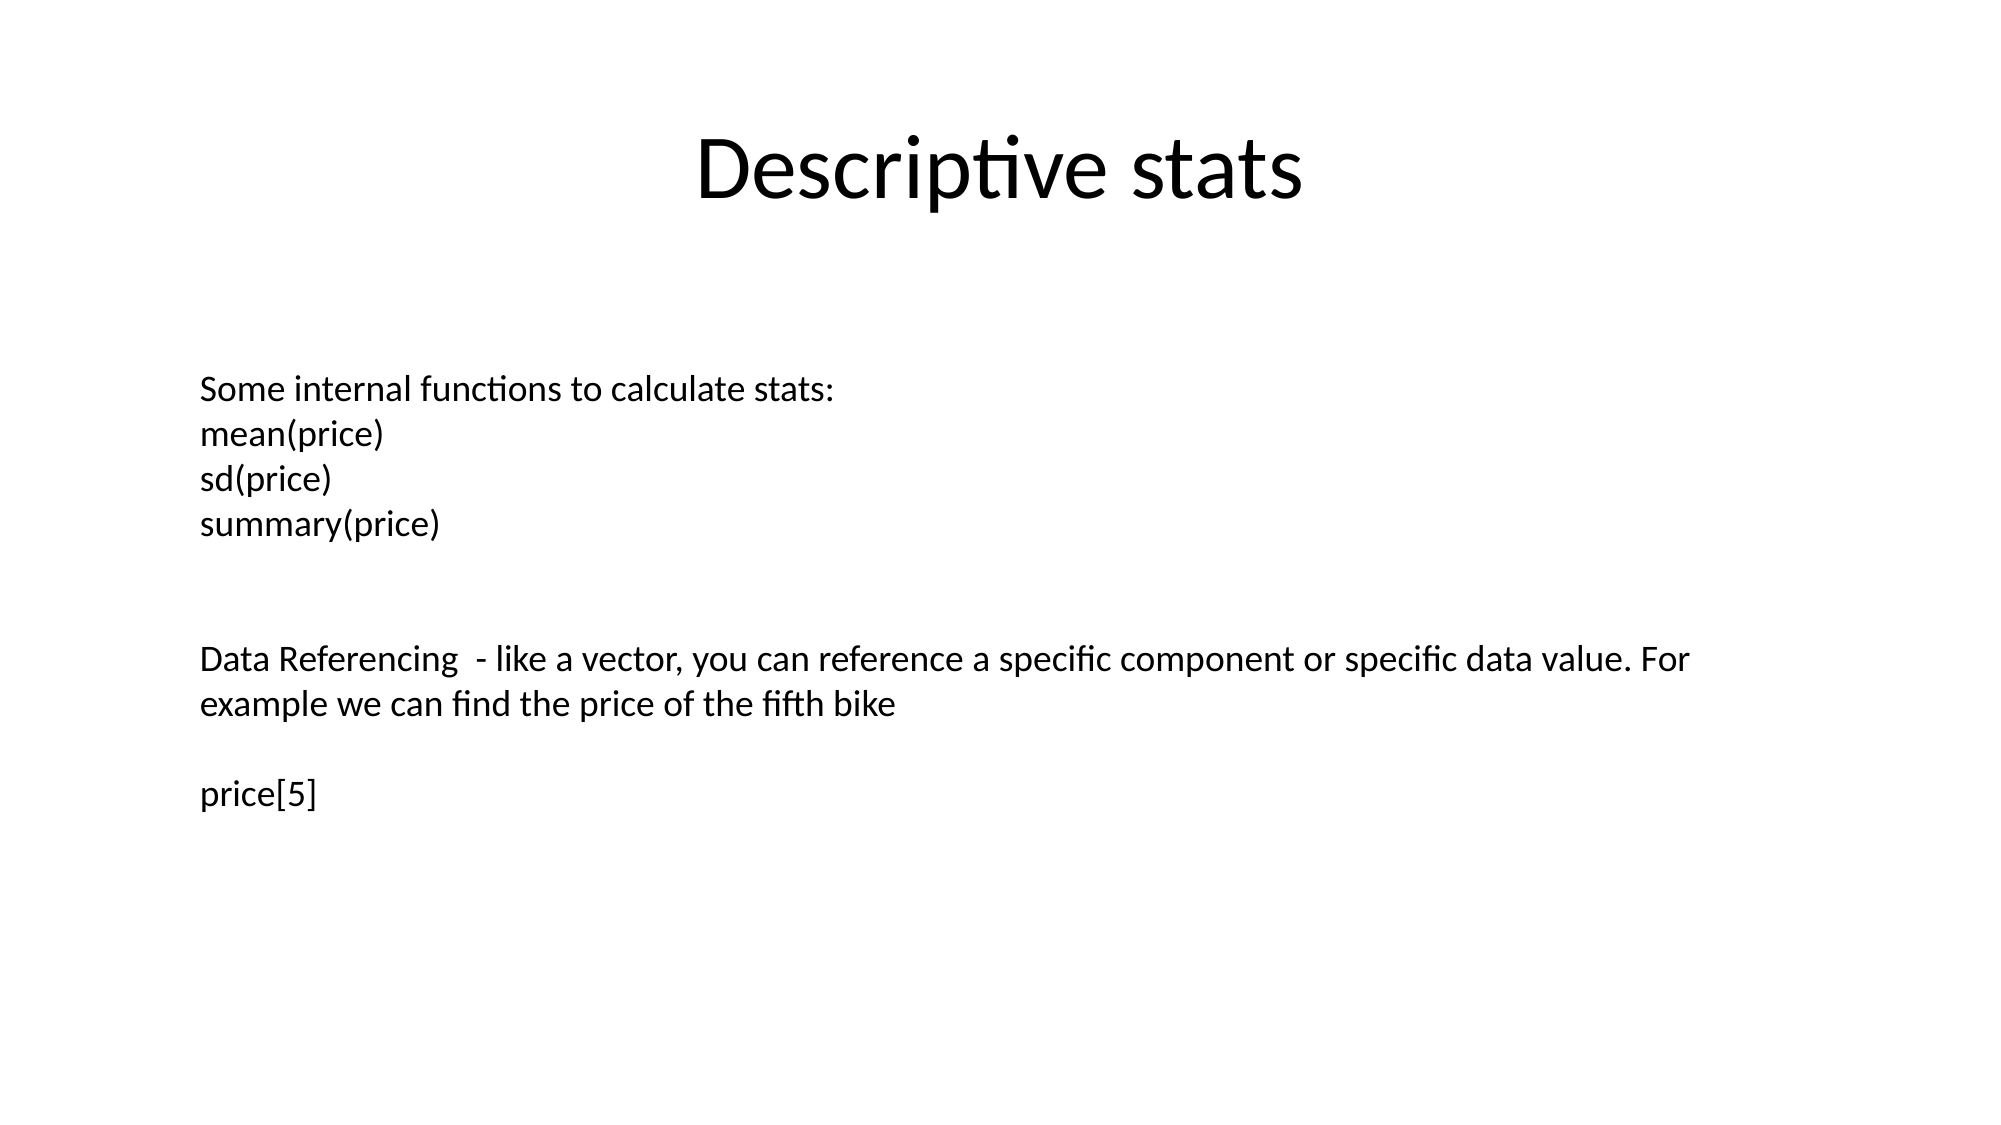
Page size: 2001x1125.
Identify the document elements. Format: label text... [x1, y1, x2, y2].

title Descriptive stats [137, 59, 1863, 278]
text_box Some internal functions to calculate stats: mean(price) sd(price) summary(price) Data Referencing - like a vector, you can reference a specific component or specific data value. For example we can find the price of the fifth bike price[5] [184, 356, 1825, 917]
